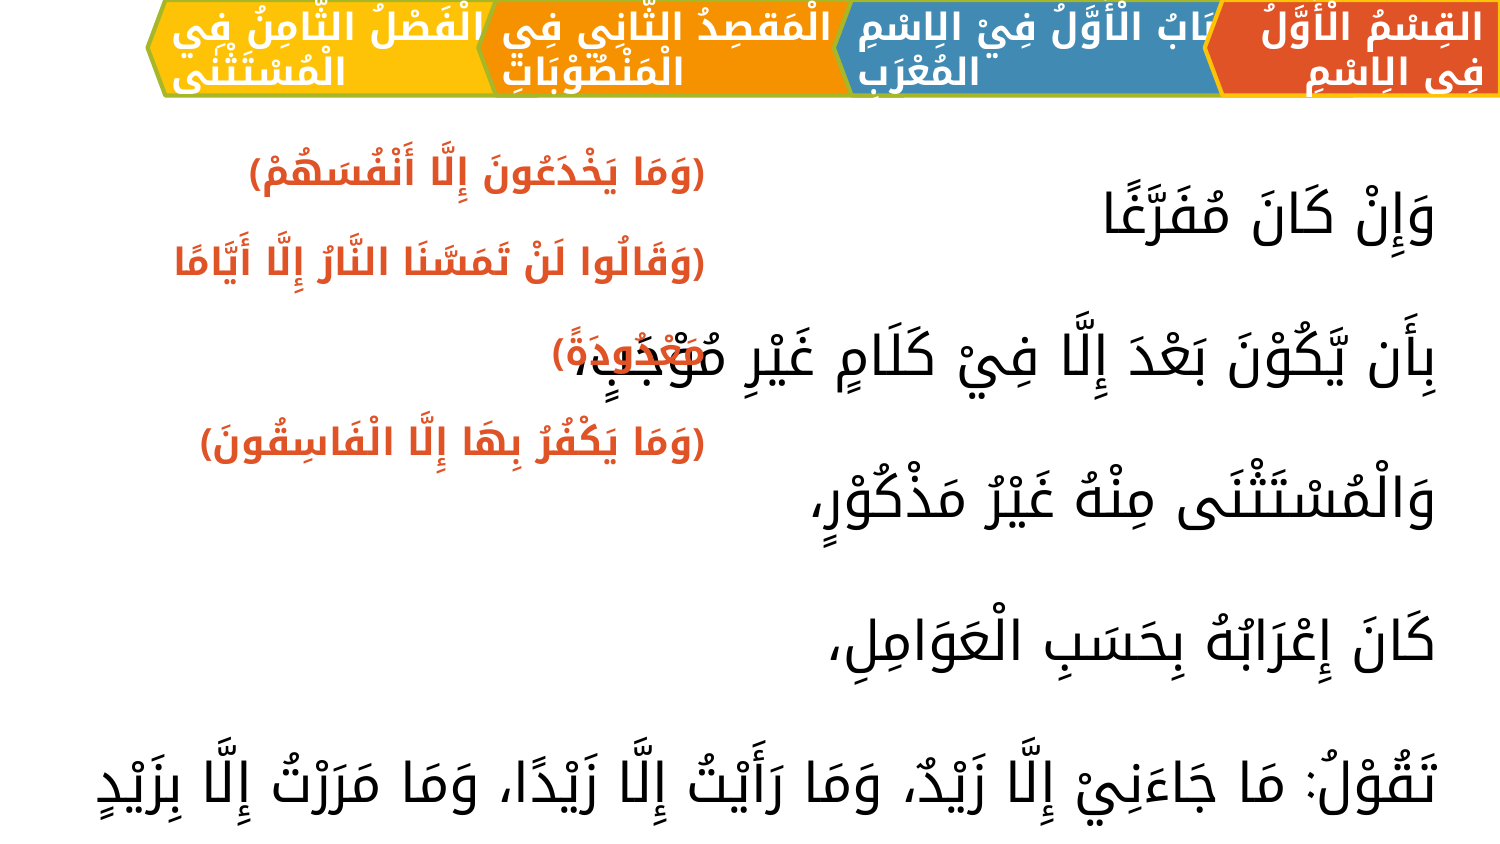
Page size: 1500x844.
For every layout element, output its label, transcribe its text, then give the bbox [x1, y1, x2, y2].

text_box ﴿وَمَا يَخْدَعُونَ إِلَّا أَنْفُسَهُمْ﴾ ﴿وَقَالُوا لَنْ تَمَسَّنَا النَّارُ إِلَّا أَيَّامًا مَعْدُودَةً﴾ ﴿وَمَا يَكْفُرُ بِهَا إِلَّا الْفَاسِقُونَ﴾ [88, 95, 721, 471]
list وَإِنْ كَانَ مُفَرَّغًا بِأَن يَّكُوْنَ بَعْدَ إِلَّا فِيْ كَلَامٍ غَيْرِ مُوْجَبٍ، وَالْمُسْتَثْنَى مِنْهُ غَيْرُ مَذْكُوْرٍ، كَانَ إِعْرَابُهُ بِحَسَبِ الْعَوَامِلِ، تَقُوْلُ: مَا جَاءَنِيْ إِلَّا زَيْدٌ، وَمَا رَأَيْتُ إِلَّا زَيْدًا، وَمَا مَرَرْتُ إِلَّا بِزَيْدٍ [29, 102, 1471, 824]
text_box الْفَصْلُ الثَّامِنُ فِي الْمُسْتَثْنٰی [145, 0, 493, 95]
text_box الْمَقصِدُ الثَّانِي فِي الْمَنْصُوْبَاتِ [476, 0, 850, 98]
text_box القِسْمُ الْأَوَّلُ فِي الِاسْمِ [1202, 0, 1500, 98]
text_box اَلبَابُ الْأَوَّلُ فِيْ الِاسْمِ المُعْرَبِ [831, 0, 1221, 98]
